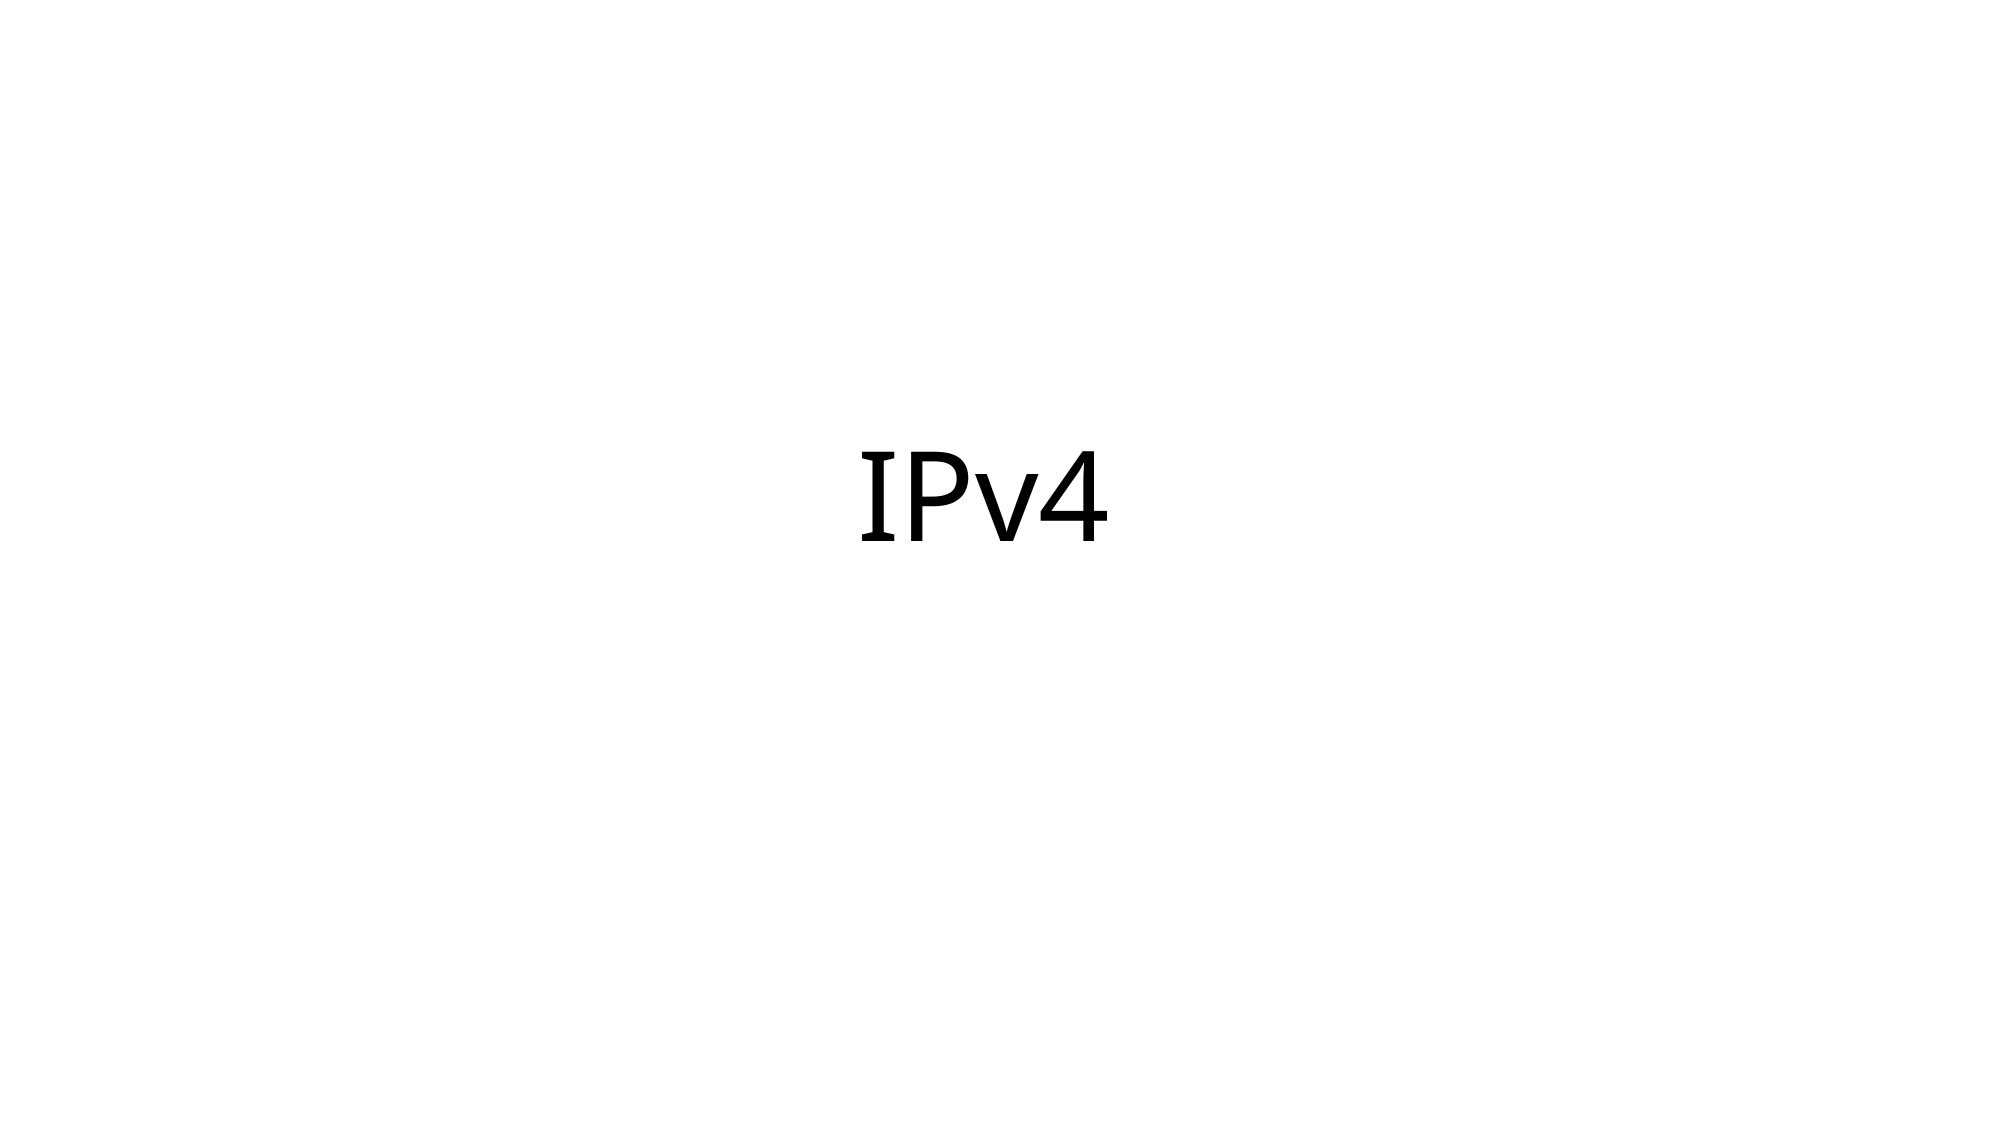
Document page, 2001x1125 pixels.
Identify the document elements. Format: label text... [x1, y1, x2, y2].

title IPv4 [249, 184, 1750, 576]
